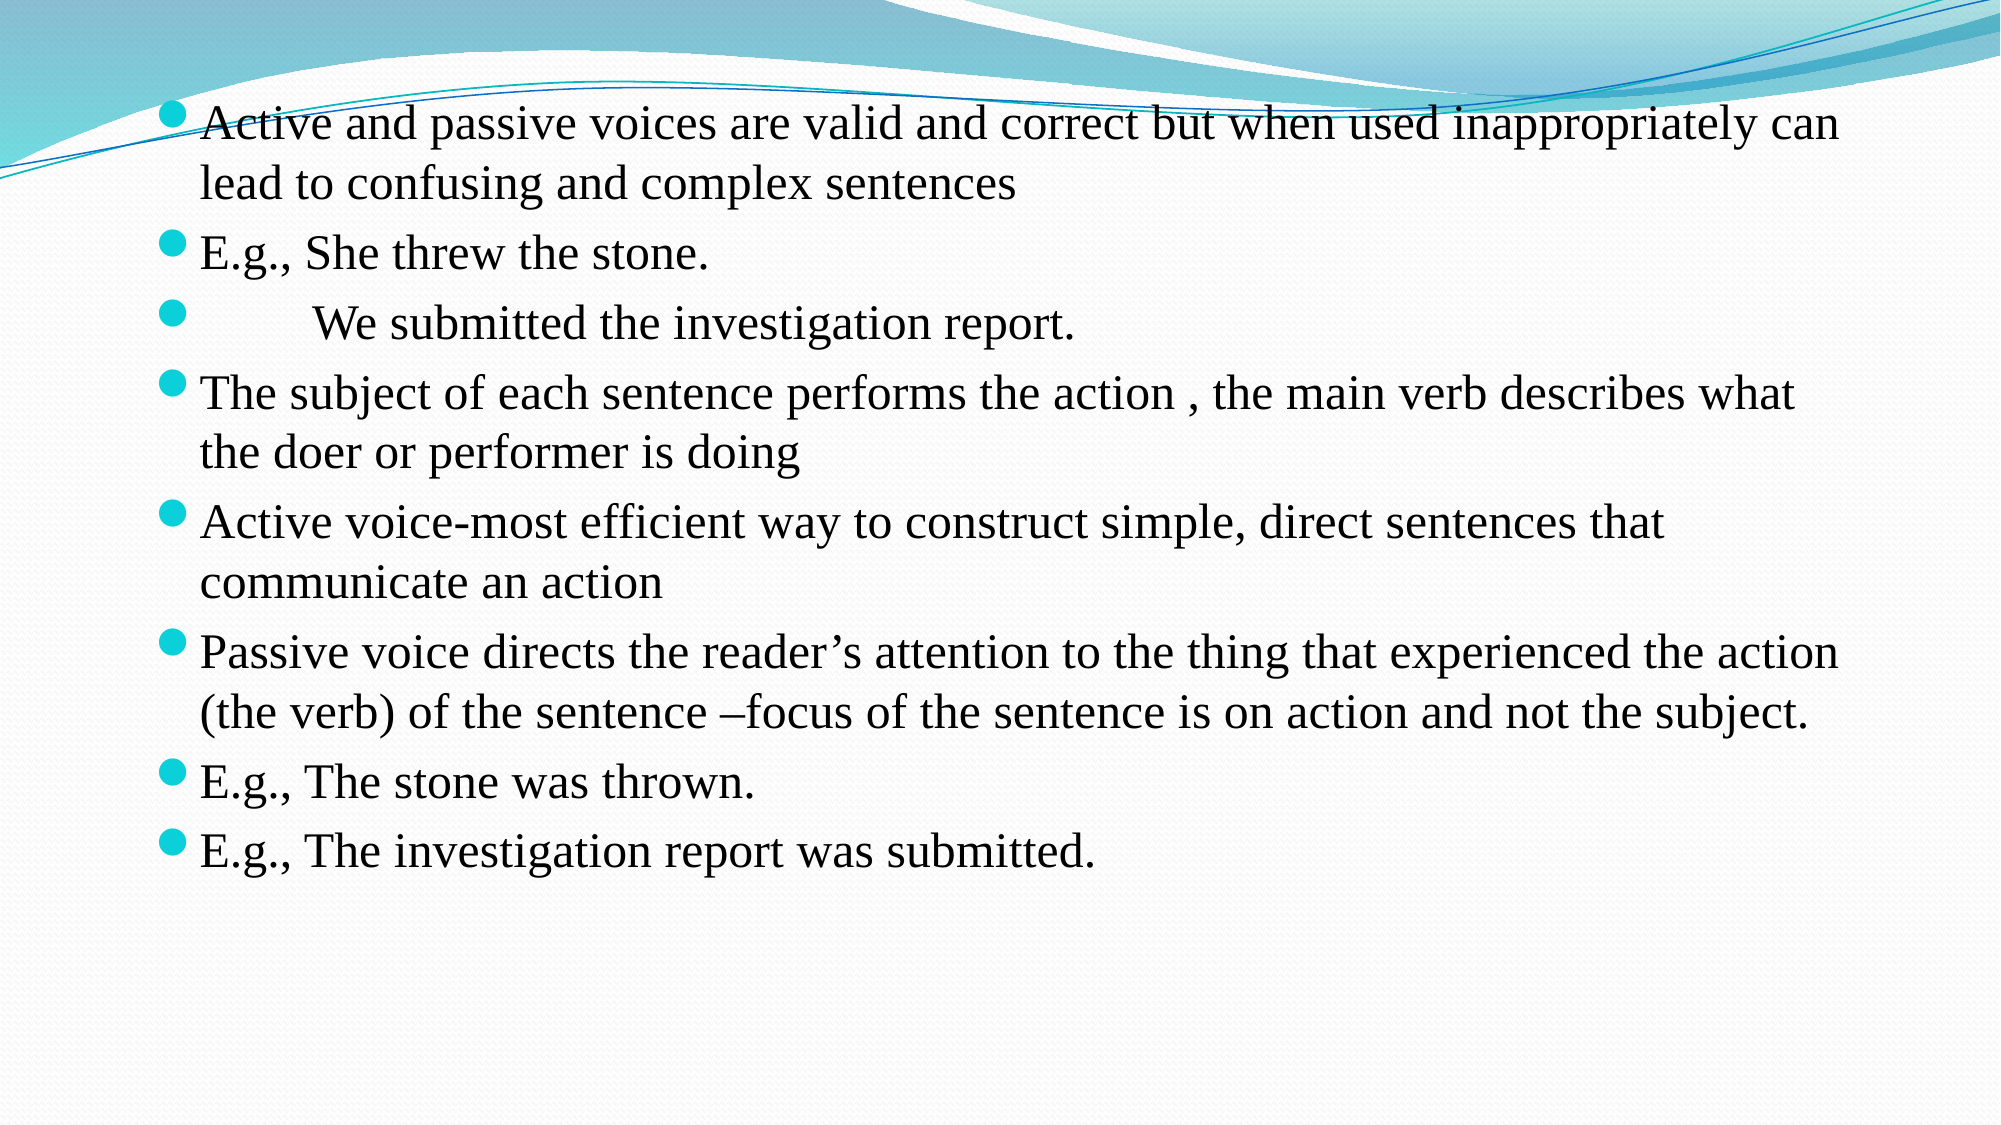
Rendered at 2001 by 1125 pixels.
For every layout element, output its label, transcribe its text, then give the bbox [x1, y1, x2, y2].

list Active and passive voices are valid and correct but when used inappropriately can lead to confusing and complex sentences E.g., She threw the stone. We submitted the investigation report. The subject of each sentence performs the action , the main verb describes what the doer or performer is doing Active voice-most efficient way to construct simple, direct sentences that communicate an action Passive voice directs the reader’s attention to the thing that experienced the action (the verb) of the sentence –focus of the sentence is on action and not the subject. E.g., The stone was thrown. E.g., The investigation report was submitted. [140, 82, 1860, 938]
